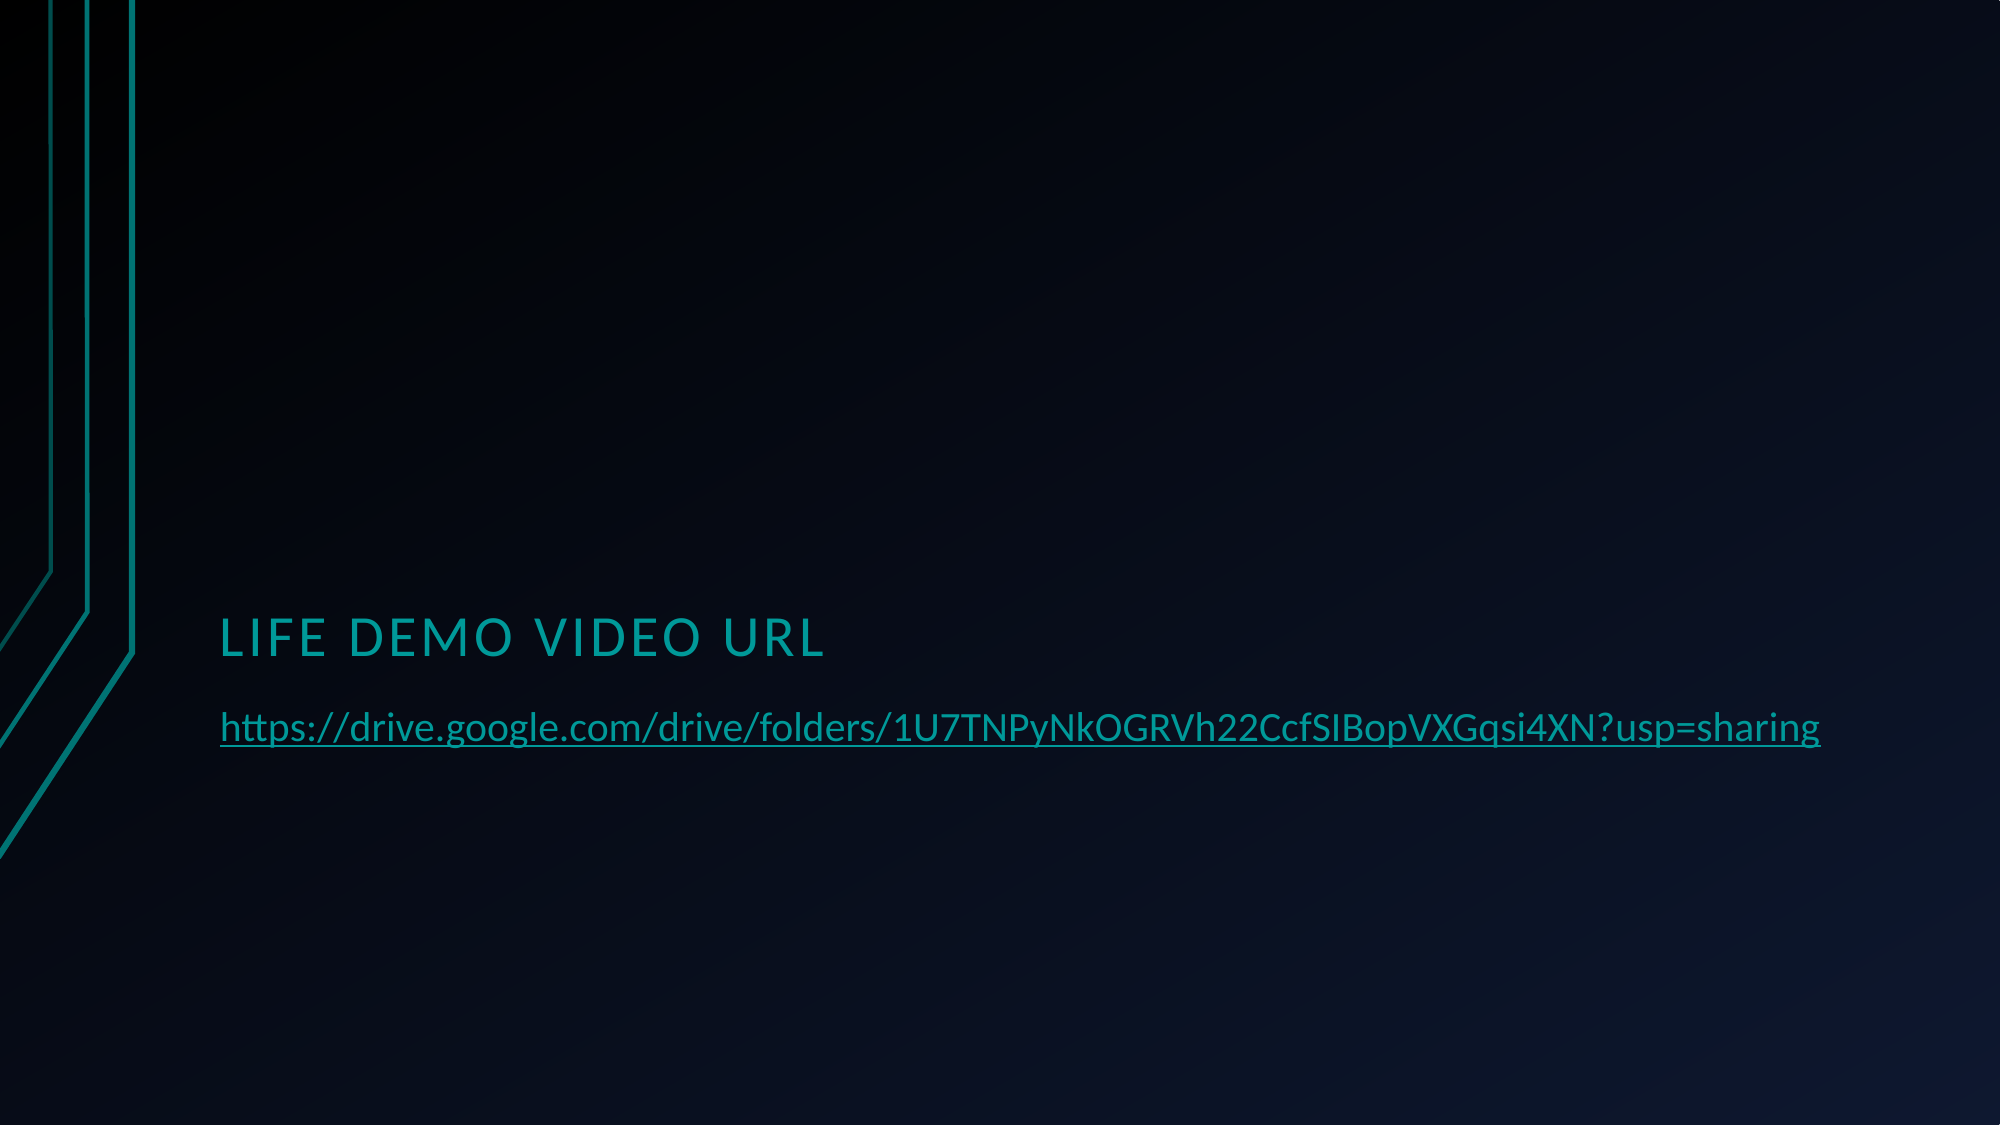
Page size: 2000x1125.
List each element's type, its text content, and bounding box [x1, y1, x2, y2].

list https://drive.google.com/drive/folders/1U7TNPyNkOGRVh22CcfSIBopVXGqsi4XN?usp=sharing [200, 695, 1888, 1013]
title Life demo video URL [199, 279, 867, 680]
